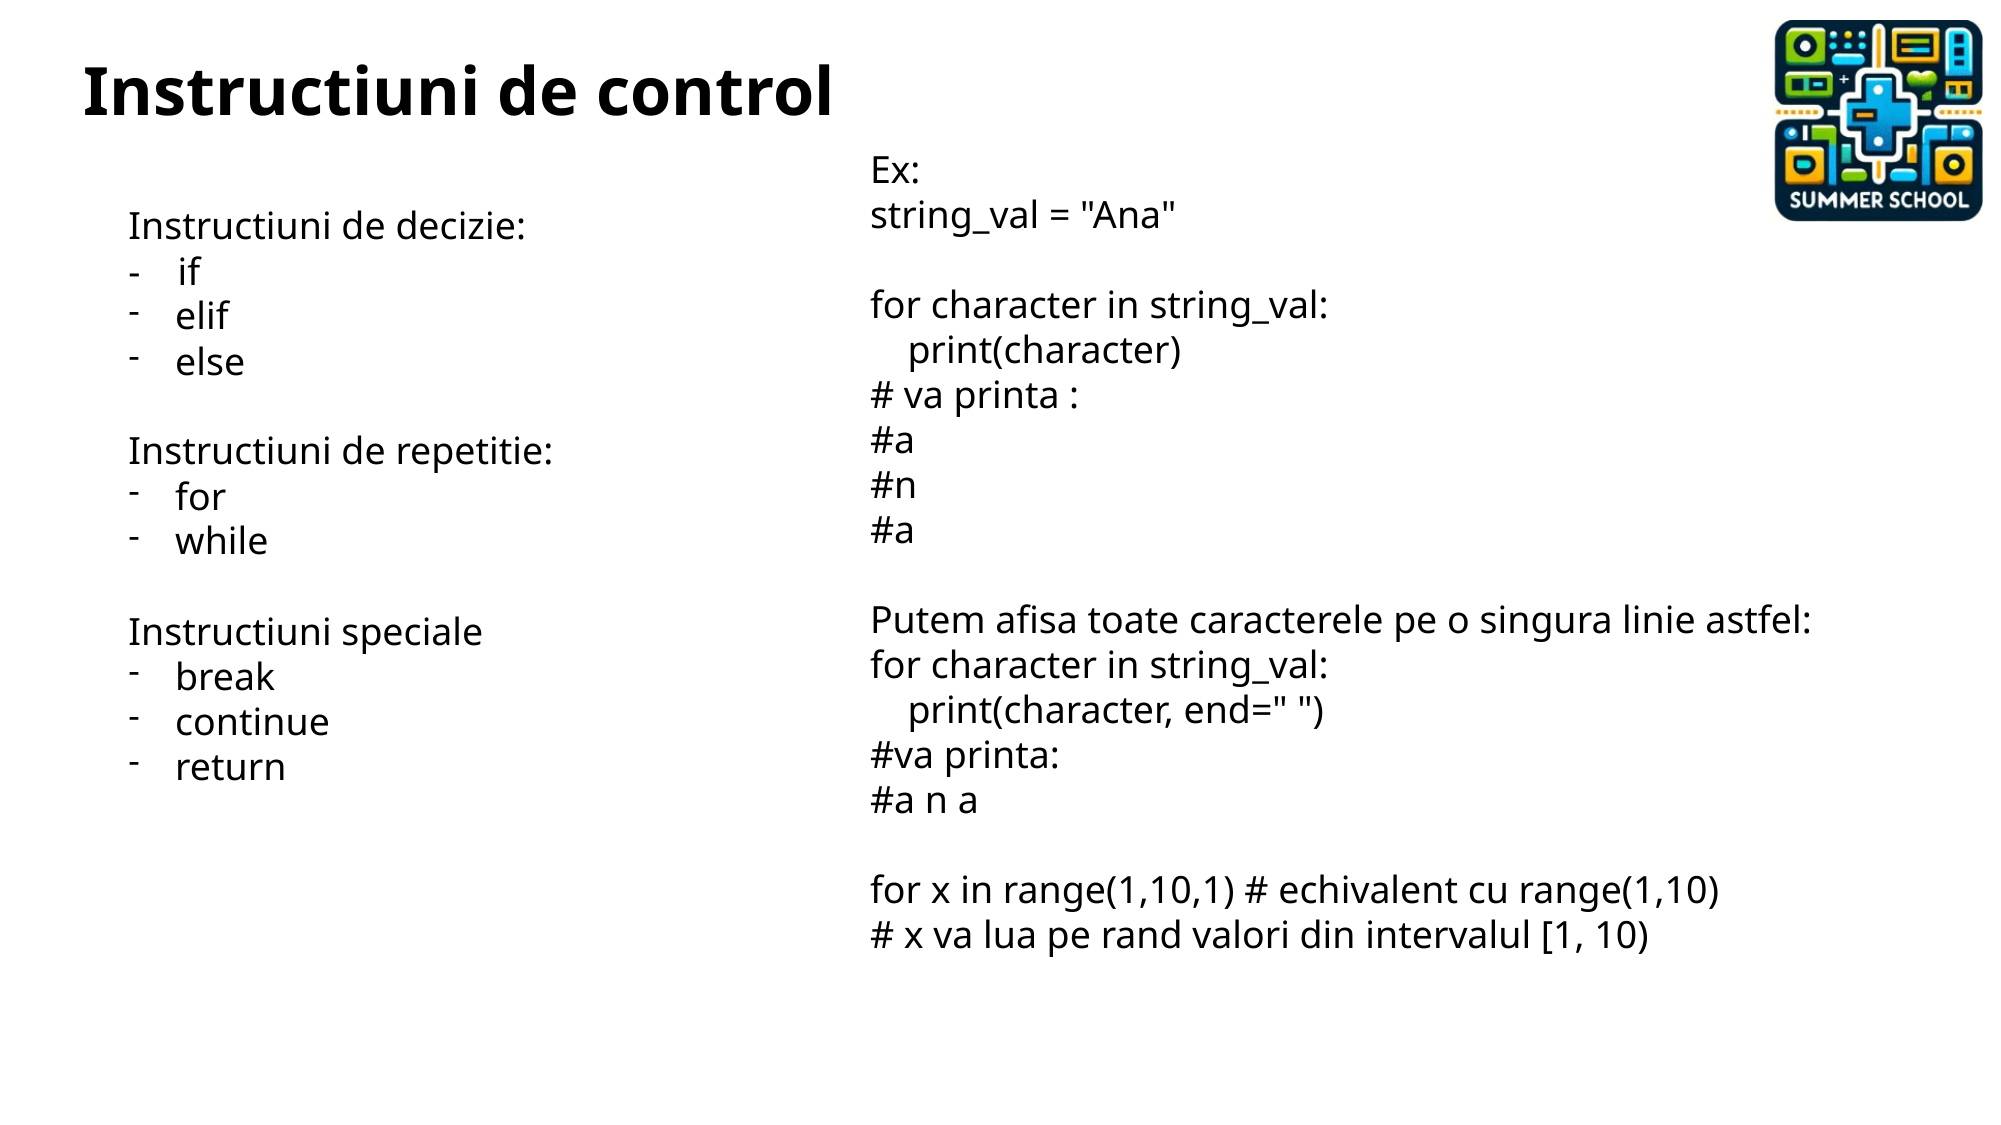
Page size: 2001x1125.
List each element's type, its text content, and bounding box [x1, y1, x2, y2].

picture [1770, 20, 1983, 223]
text_box Ex: string_val = "Ana" for character in string_val: print(character) # va printa : #a #n #a Putem afisa toate caracterele pe o singura linie astfel: for character in string_val: print(character, end=" ") #va printa: #a n a for x in range(1,10,1) # echivalent cu range(1,10) # x va lua pe rand valori din intervalul [1, 10) [855, 138, 1925, 964]
text_box Instructiuni de decizie: - if elif else Instructiuni de repetitie: for while Instructiuni speciale break continue return [113, 194, 855, 795]
text_box Instructiuni de control [68, 41, 922, 137]
